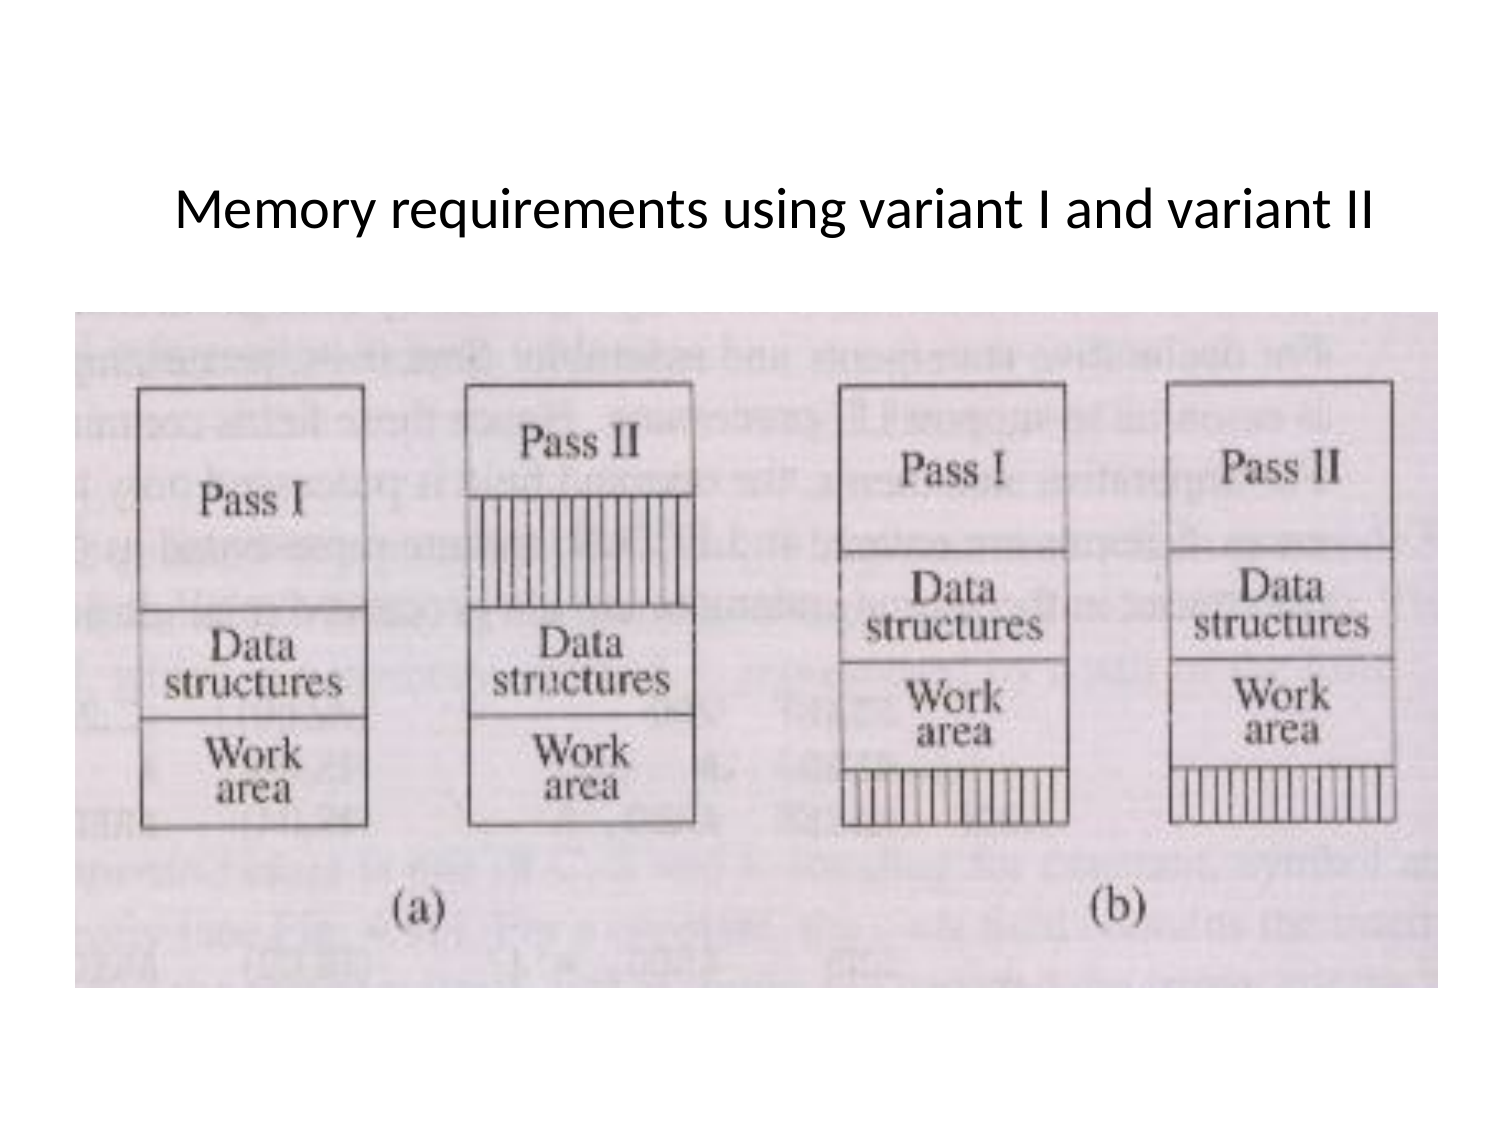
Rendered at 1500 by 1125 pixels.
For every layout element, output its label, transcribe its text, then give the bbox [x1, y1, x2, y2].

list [74, 312, 1438, 988]
title Memory requirements using variant I and variant II [125, 125, 1425, 285]
